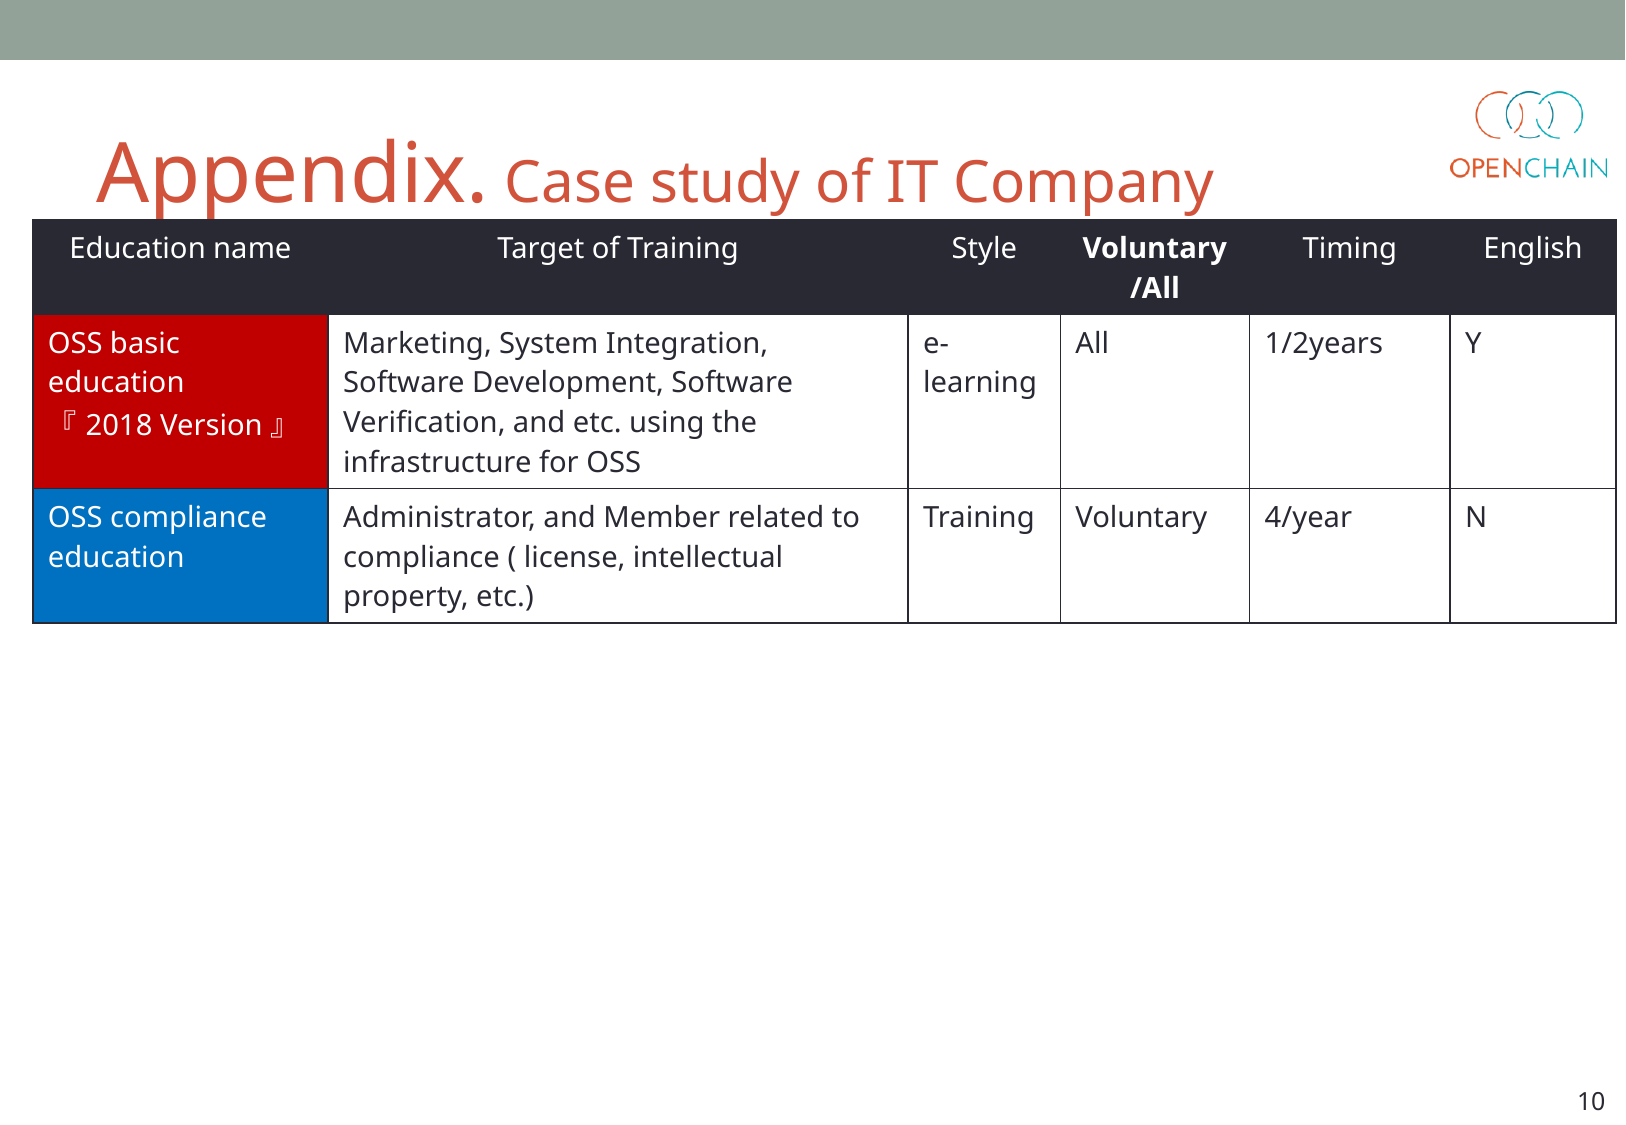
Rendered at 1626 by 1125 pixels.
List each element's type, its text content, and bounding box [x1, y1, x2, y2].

table_header Style [908, 221, 1061, 314]
table_cell OSS basic education 『2018 Version』 [34, 315, 327, 488]
table_header Target of Training [328, 221, 908, 314]
table_cell Voluntary [1061, 489, 1249, 622]
table_cell All [1061, 315, 1249, 488]
table_header Education name [34, 221, 328, 314]
table_cell 4/year [1250, 489, 1449, 622]
table_cell e-learning [909, 315, 1060, 488]
slide_number 10 [1562, 1075, 1625, 1125]
table_header Voluntary /All [1061, 221, 1249, 314]
table_cell Marketing, System Integration, Software Development, Software Verification, and etc. using the infrastructure for OSS [329, 315, 907, 488]
table_cell 1/2years [1250, 315, 1449, 488]
table_cell Y [1451, 315, 1615, 488]
table_cell OSS compliance education [34, 489, 327, 622]
table_cell N [1451, 489, 1615, 622]
table_cell Training [909, 489, 1060, 622]
title Appendix. Case study of IT Company [81, 87, 1593, 219]
table_cell Administrator, and Member related to compliance ( license, intellectual property, etc.) [329, 489, 907, 622]
table_header Timing [1249, 221, 1450, 314]
table_header English [1450, 221, 1615, 314]
picture [1593, 91, 1607, 178]
